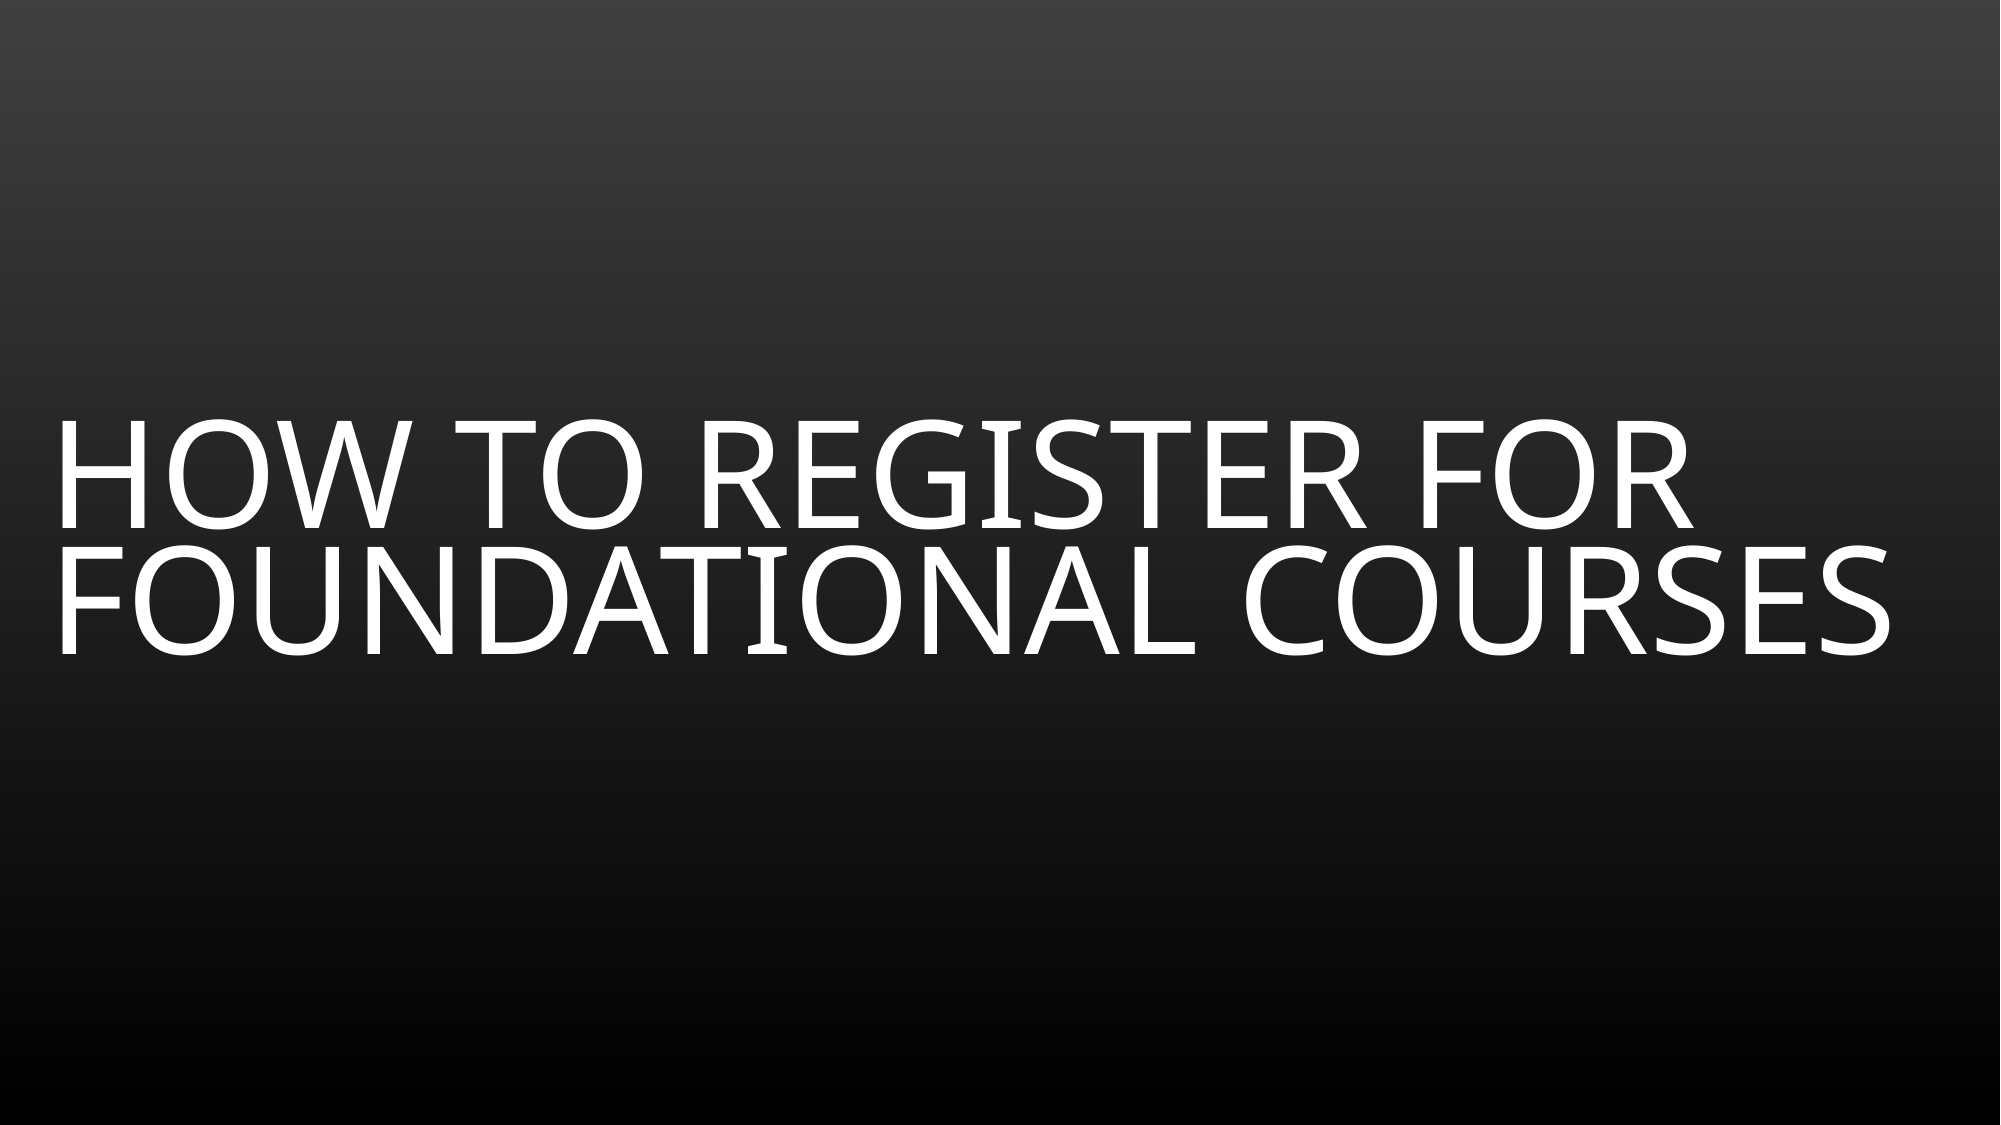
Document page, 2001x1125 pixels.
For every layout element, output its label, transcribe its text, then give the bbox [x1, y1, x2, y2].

title How to register for foundational courses [49, 326, 1906, 749]
